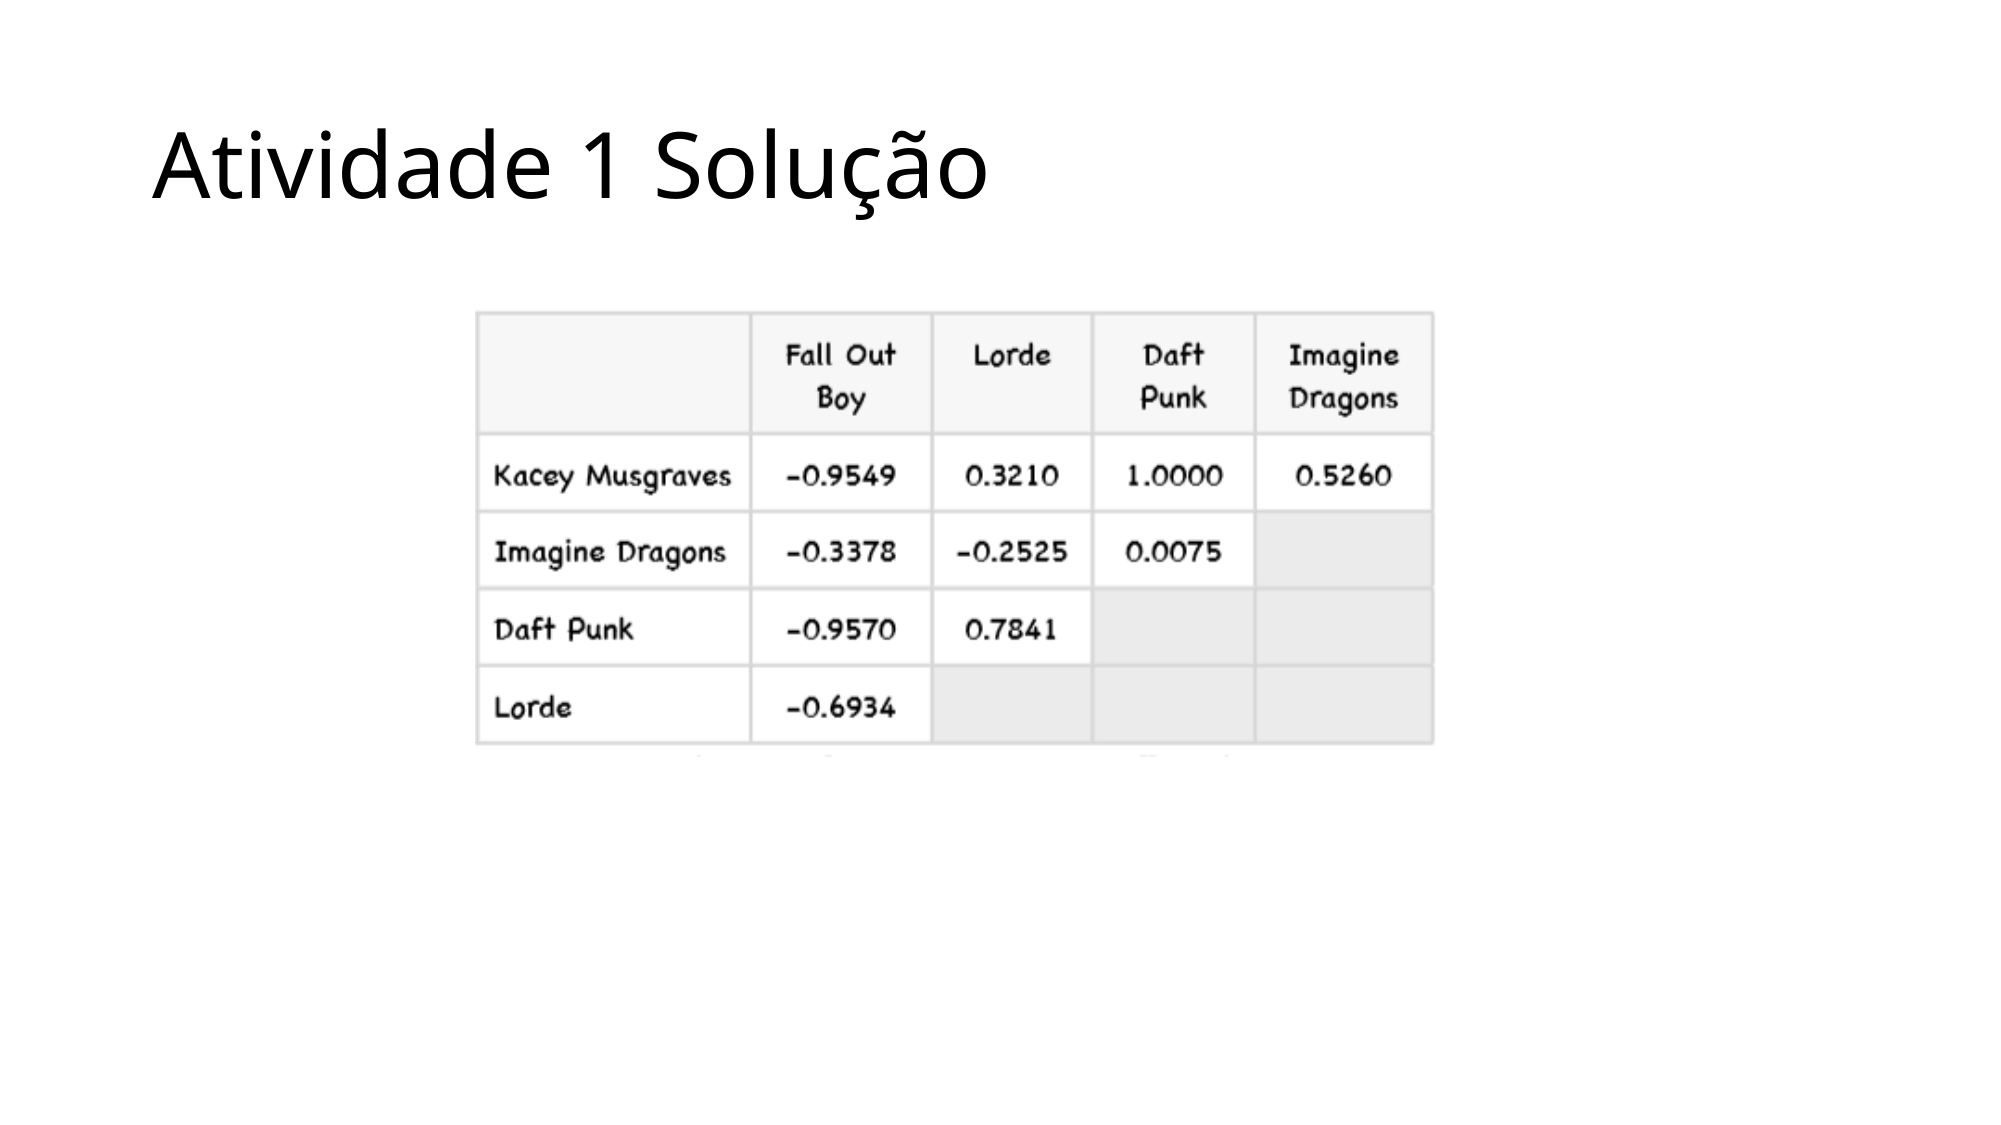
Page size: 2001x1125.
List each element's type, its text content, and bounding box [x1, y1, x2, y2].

picture [475, 299, 1452, 757]
title Atividade 1 Solução [137, 59, 1863, 278]
